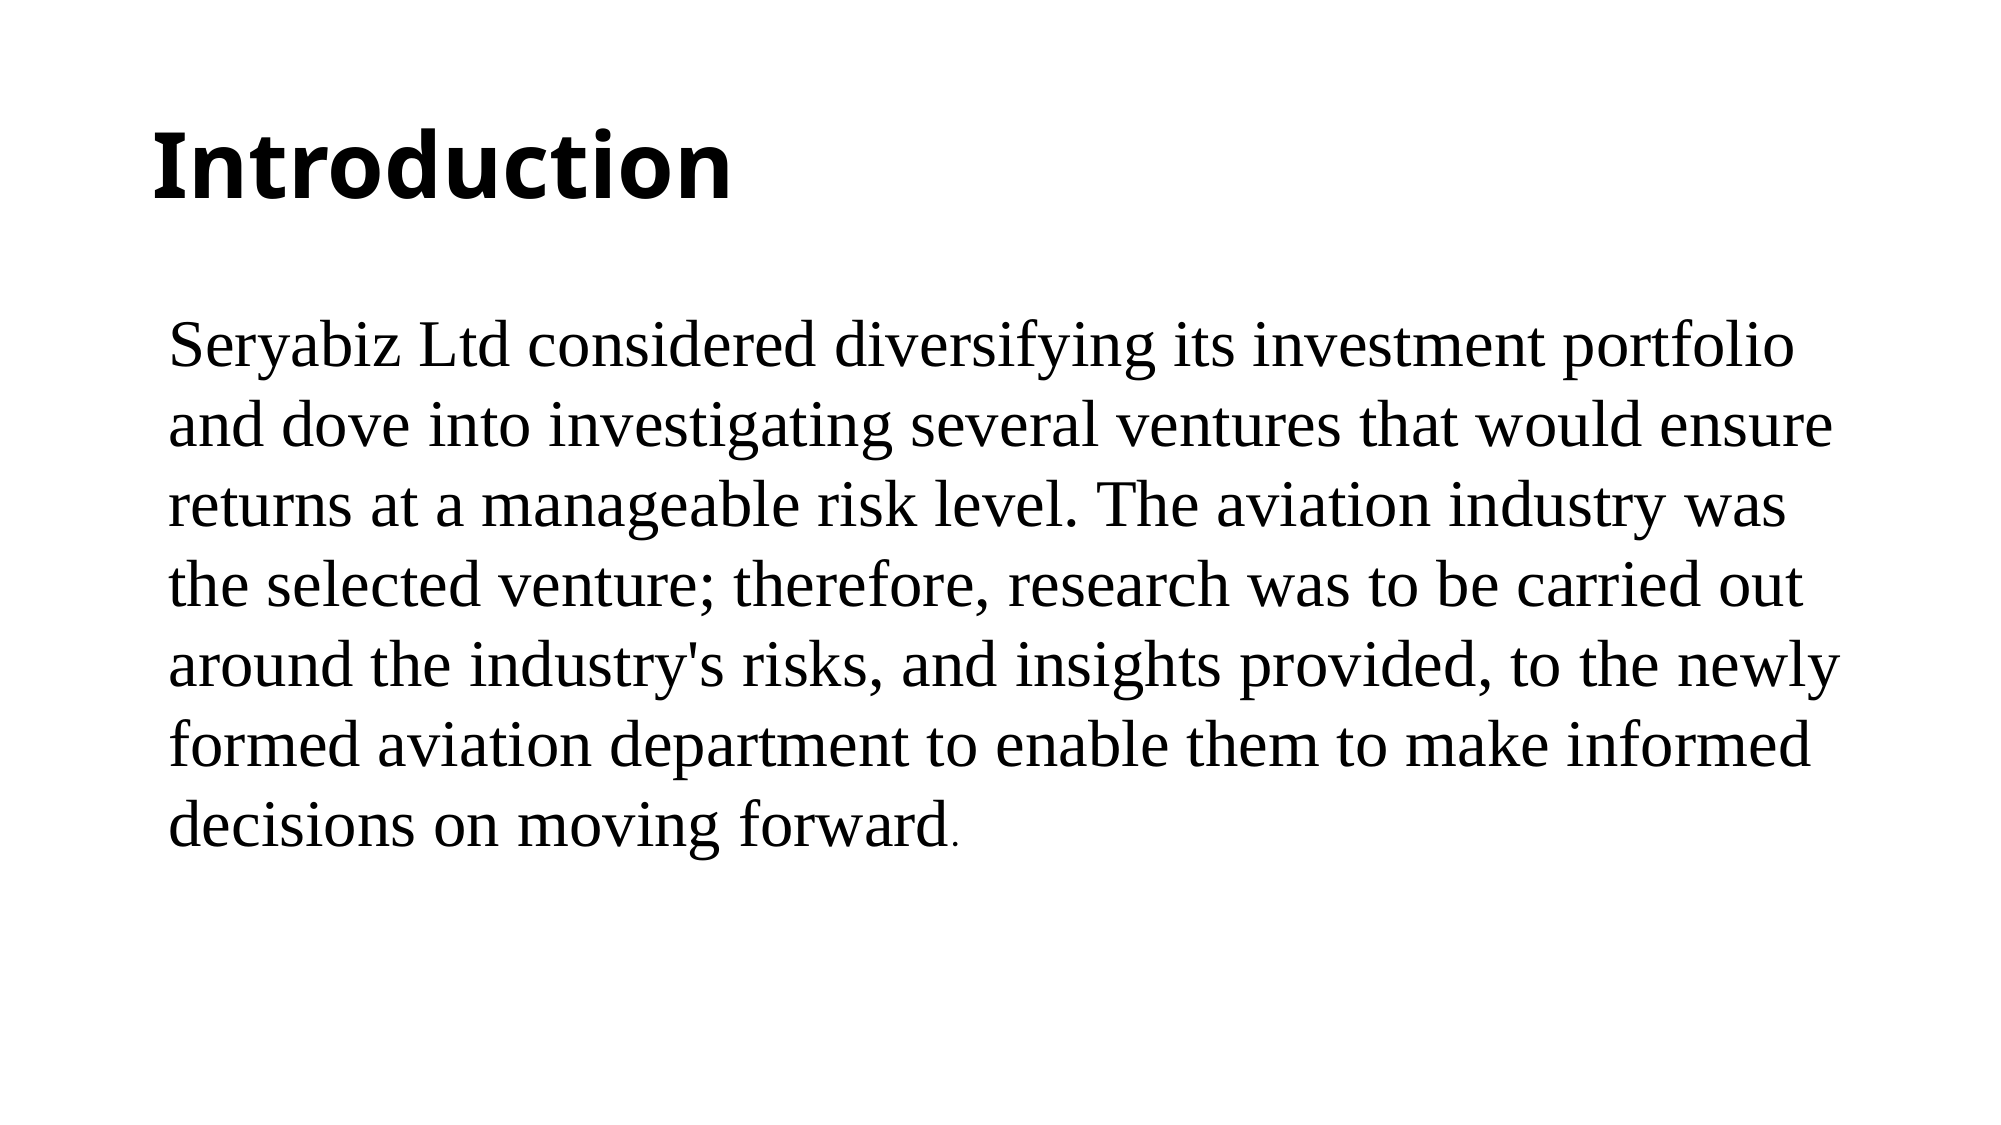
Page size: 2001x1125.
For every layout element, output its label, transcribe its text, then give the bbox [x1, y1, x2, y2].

title Introduction [137, 59, 1863, 278]
text_box Seryabiz Ltd considered diversifying its investment portfolio and dove into investigating several ventures that would ensure returns at a manageable risk level. The aviation industry was the selected venture; therefore, research was to be carried out around the industry's risks, and insights provided, to the newly formed aviation department to enable them to make informed decisions on moving forward. [153, 292, 1863, 868]
